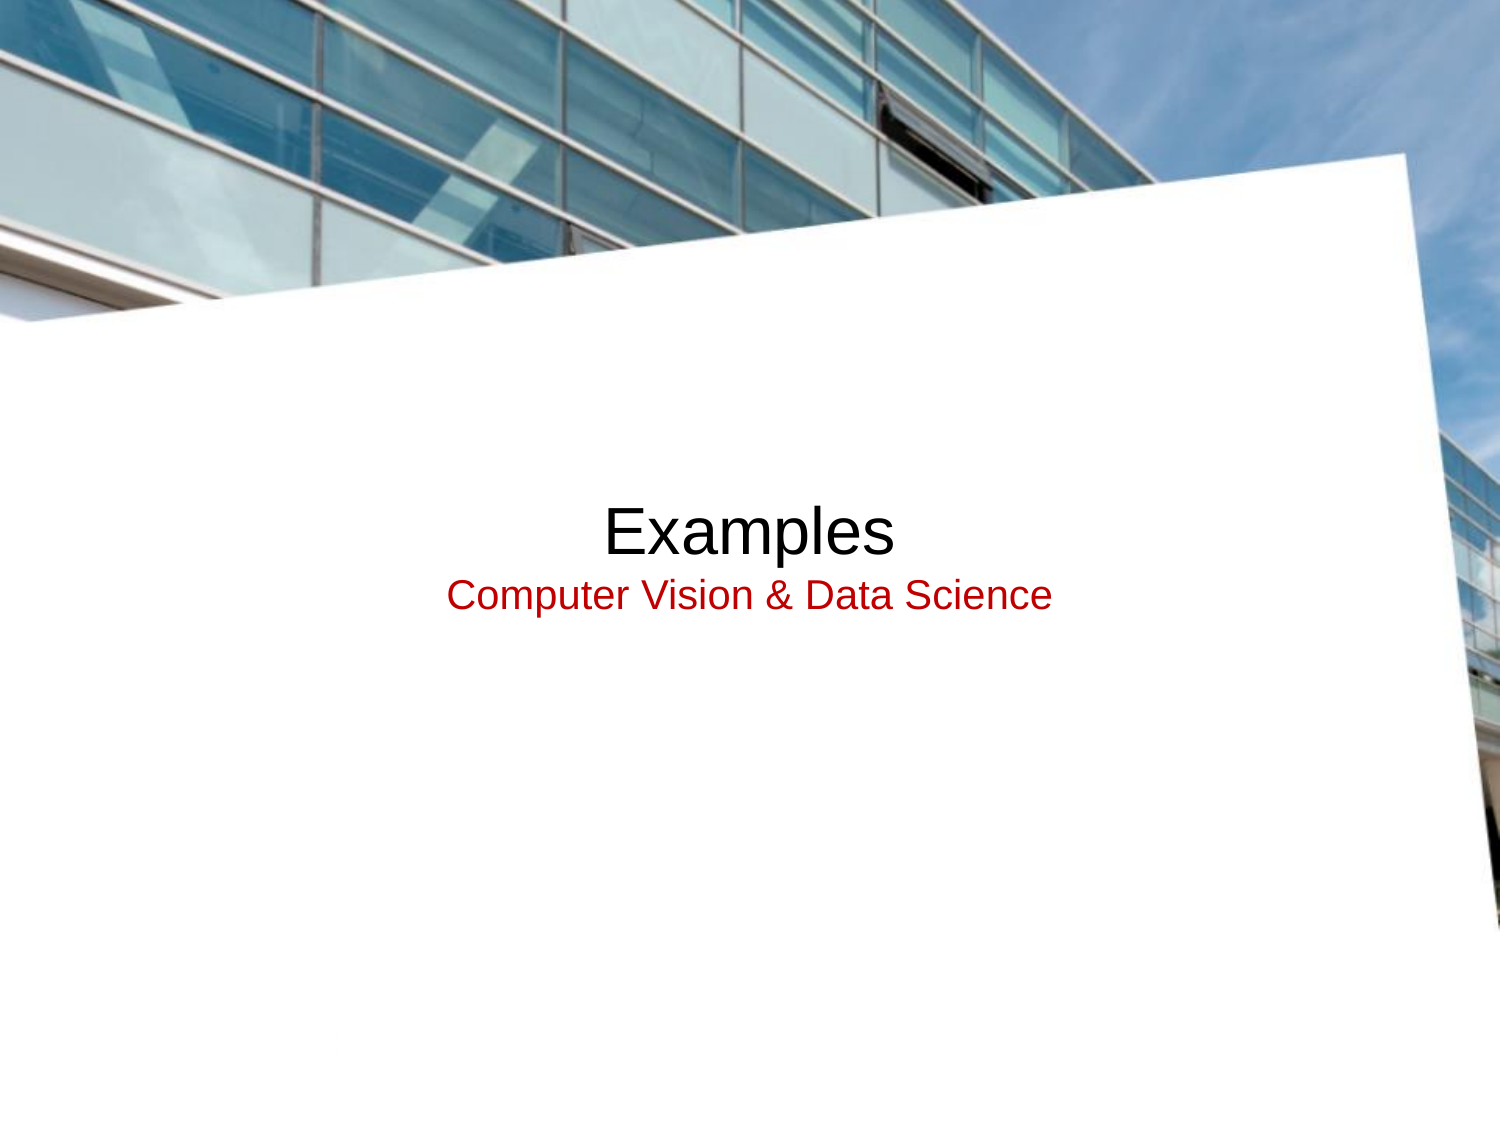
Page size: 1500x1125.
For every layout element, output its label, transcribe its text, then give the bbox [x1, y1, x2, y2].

picture [0, 0, 1500, 1125]
title Examples Computer Vision & Data Science [112, 432, 1388, 674]
